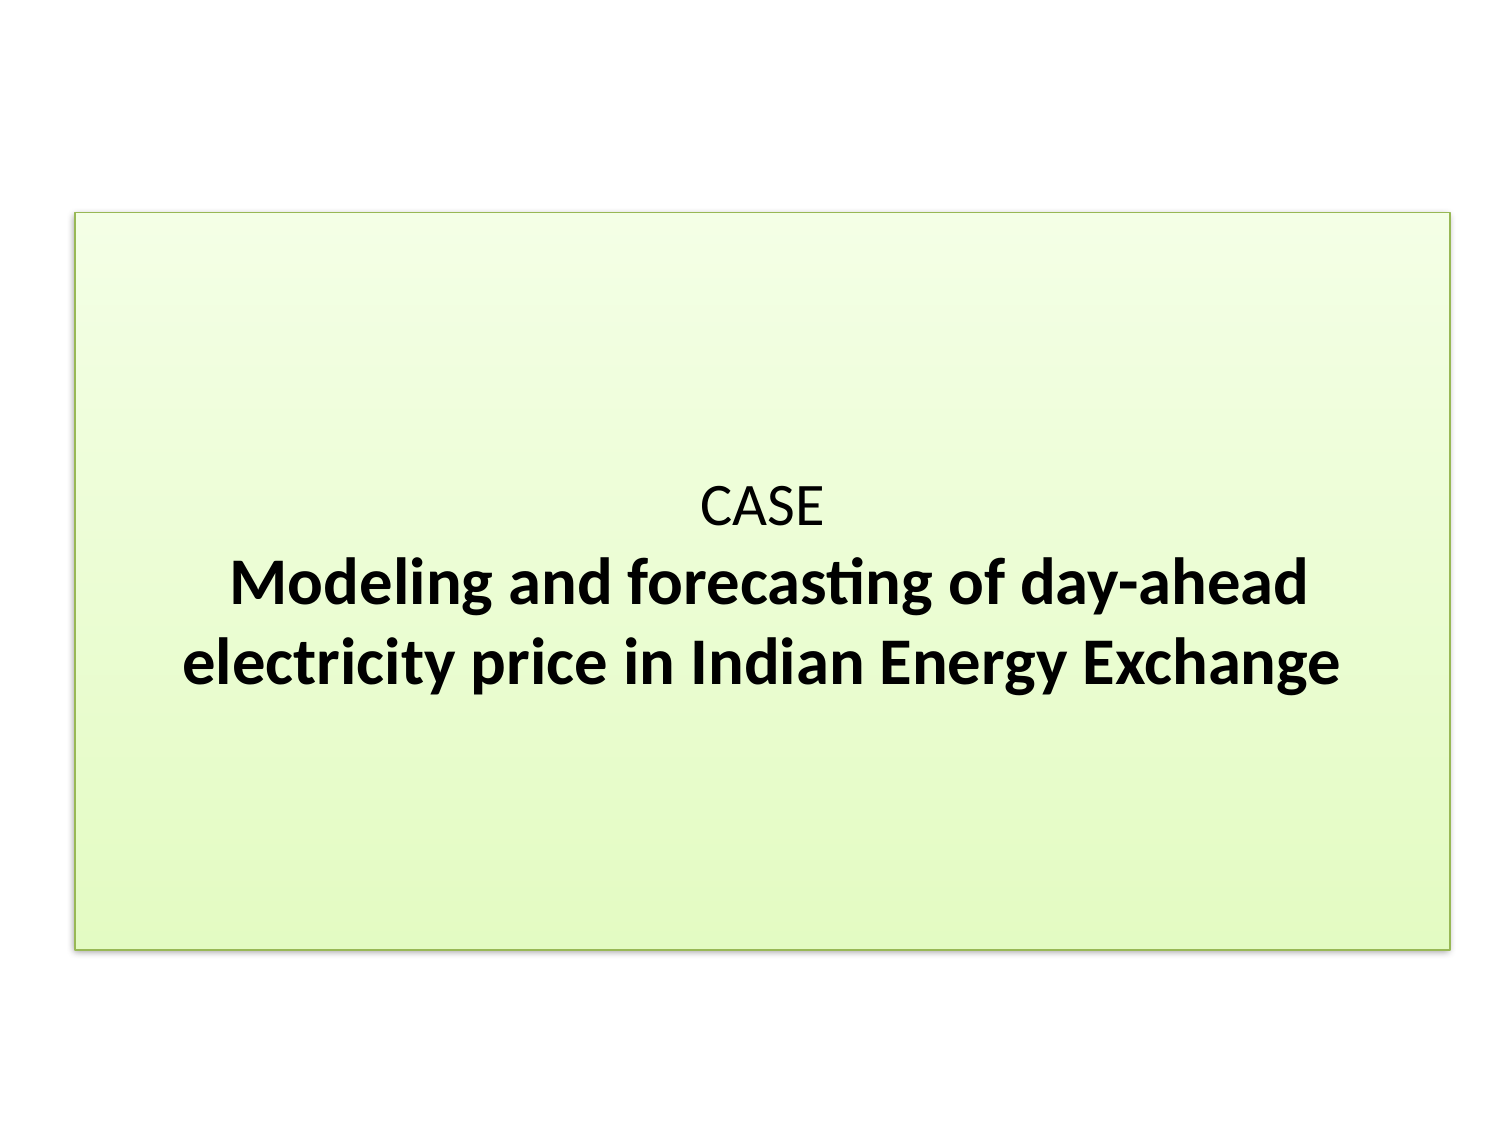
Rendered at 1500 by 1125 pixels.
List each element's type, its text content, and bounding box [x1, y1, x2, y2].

title CASE Modeling and forecasting of day-ahead electricity price in Indian Energy Exchange [74, 212, 1451, 951]
